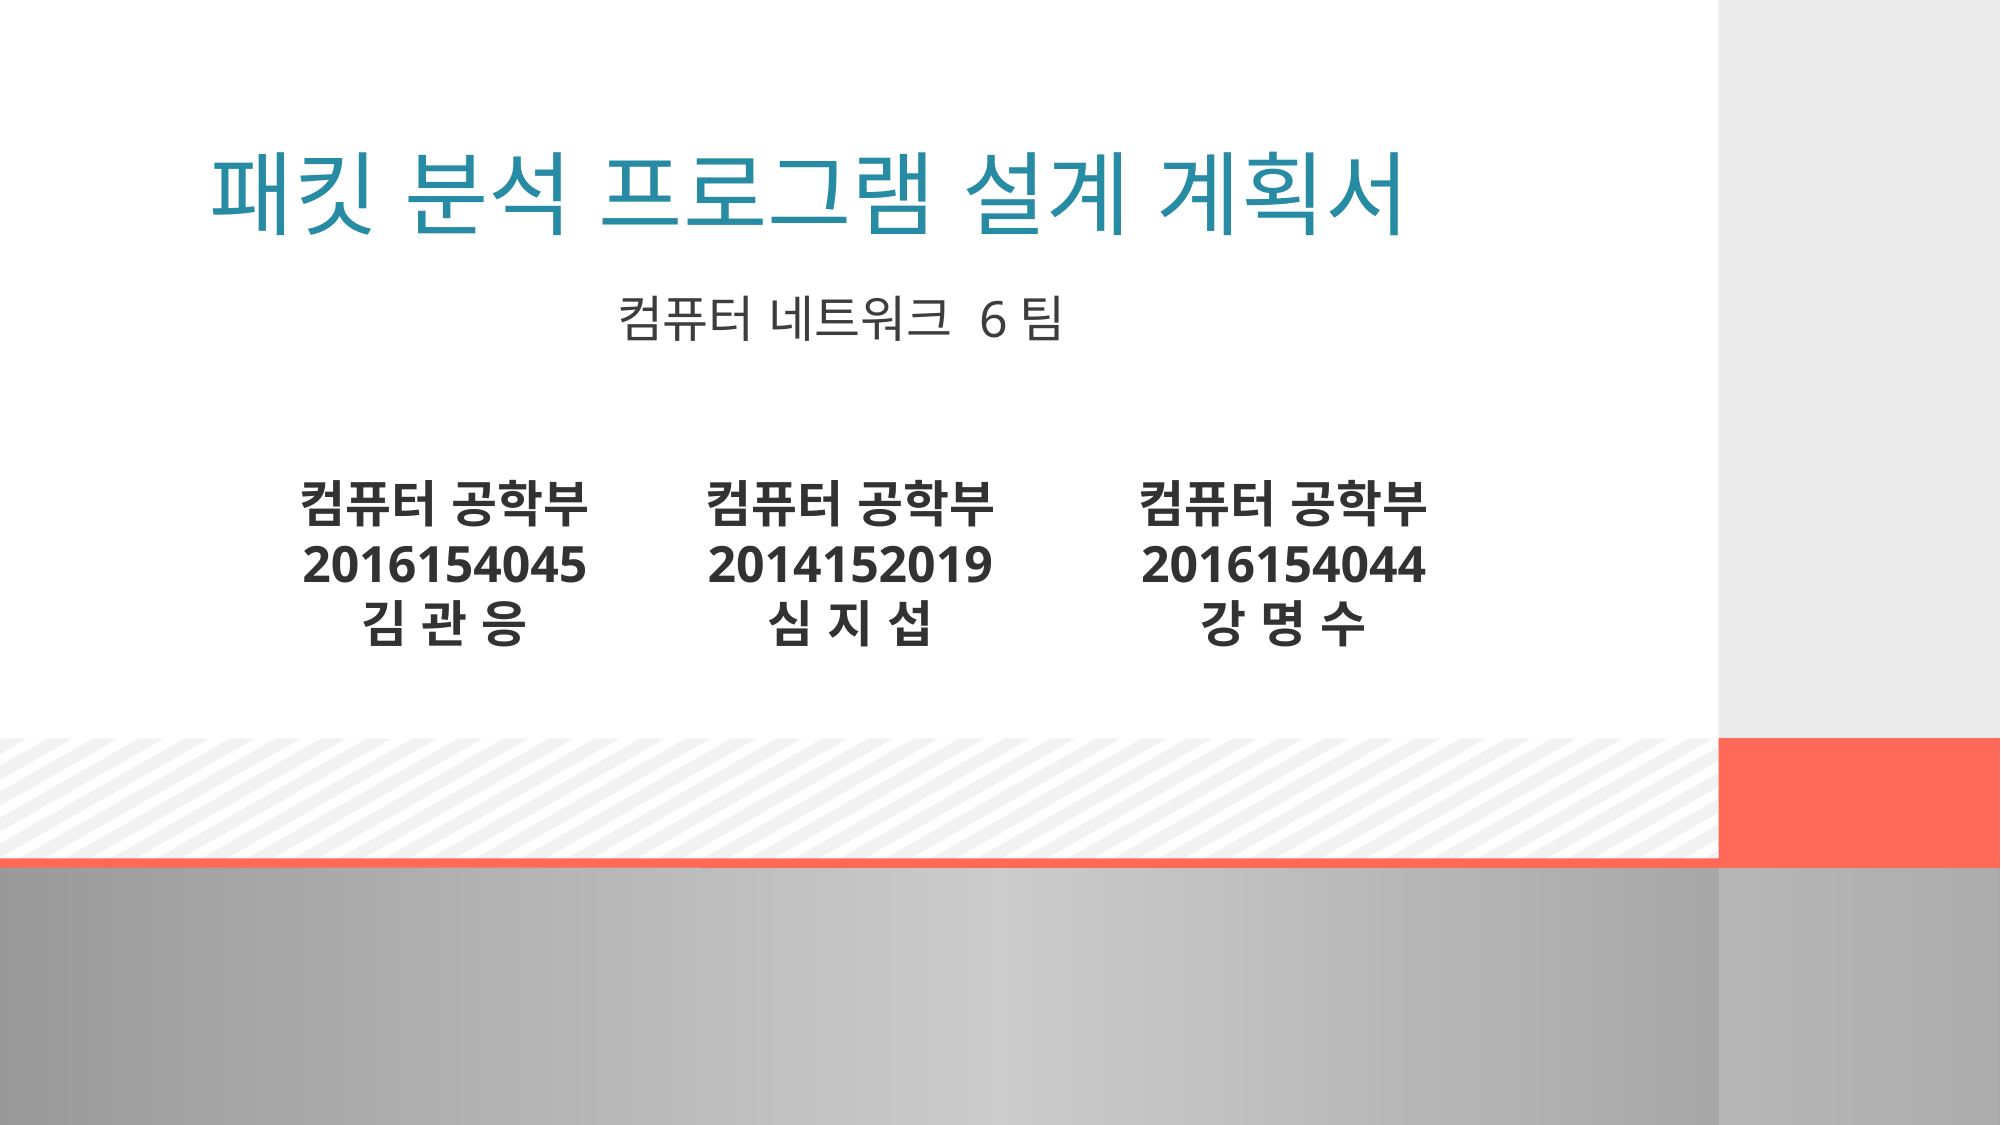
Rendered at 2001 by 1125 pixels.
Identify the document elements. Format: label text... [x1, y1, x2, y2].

text_box 컴퓨터 공학부 2014152019 심 지 섭 [602, 467, 1035, 657]
text_box 컴퓨터 공학부 2016154045 김 관 응 [196, 467, 602, 657]
title 패킷 분석 프로그램 설계 계획서 [194, 113, 1506, 271]
text_box 컴퓨터 공학부 2016154044 강 명 수 [1035, 467, 1532, 657]
subtitle 컴퓨터 네트워크 6팀 [602, 270, 1099, 365]
